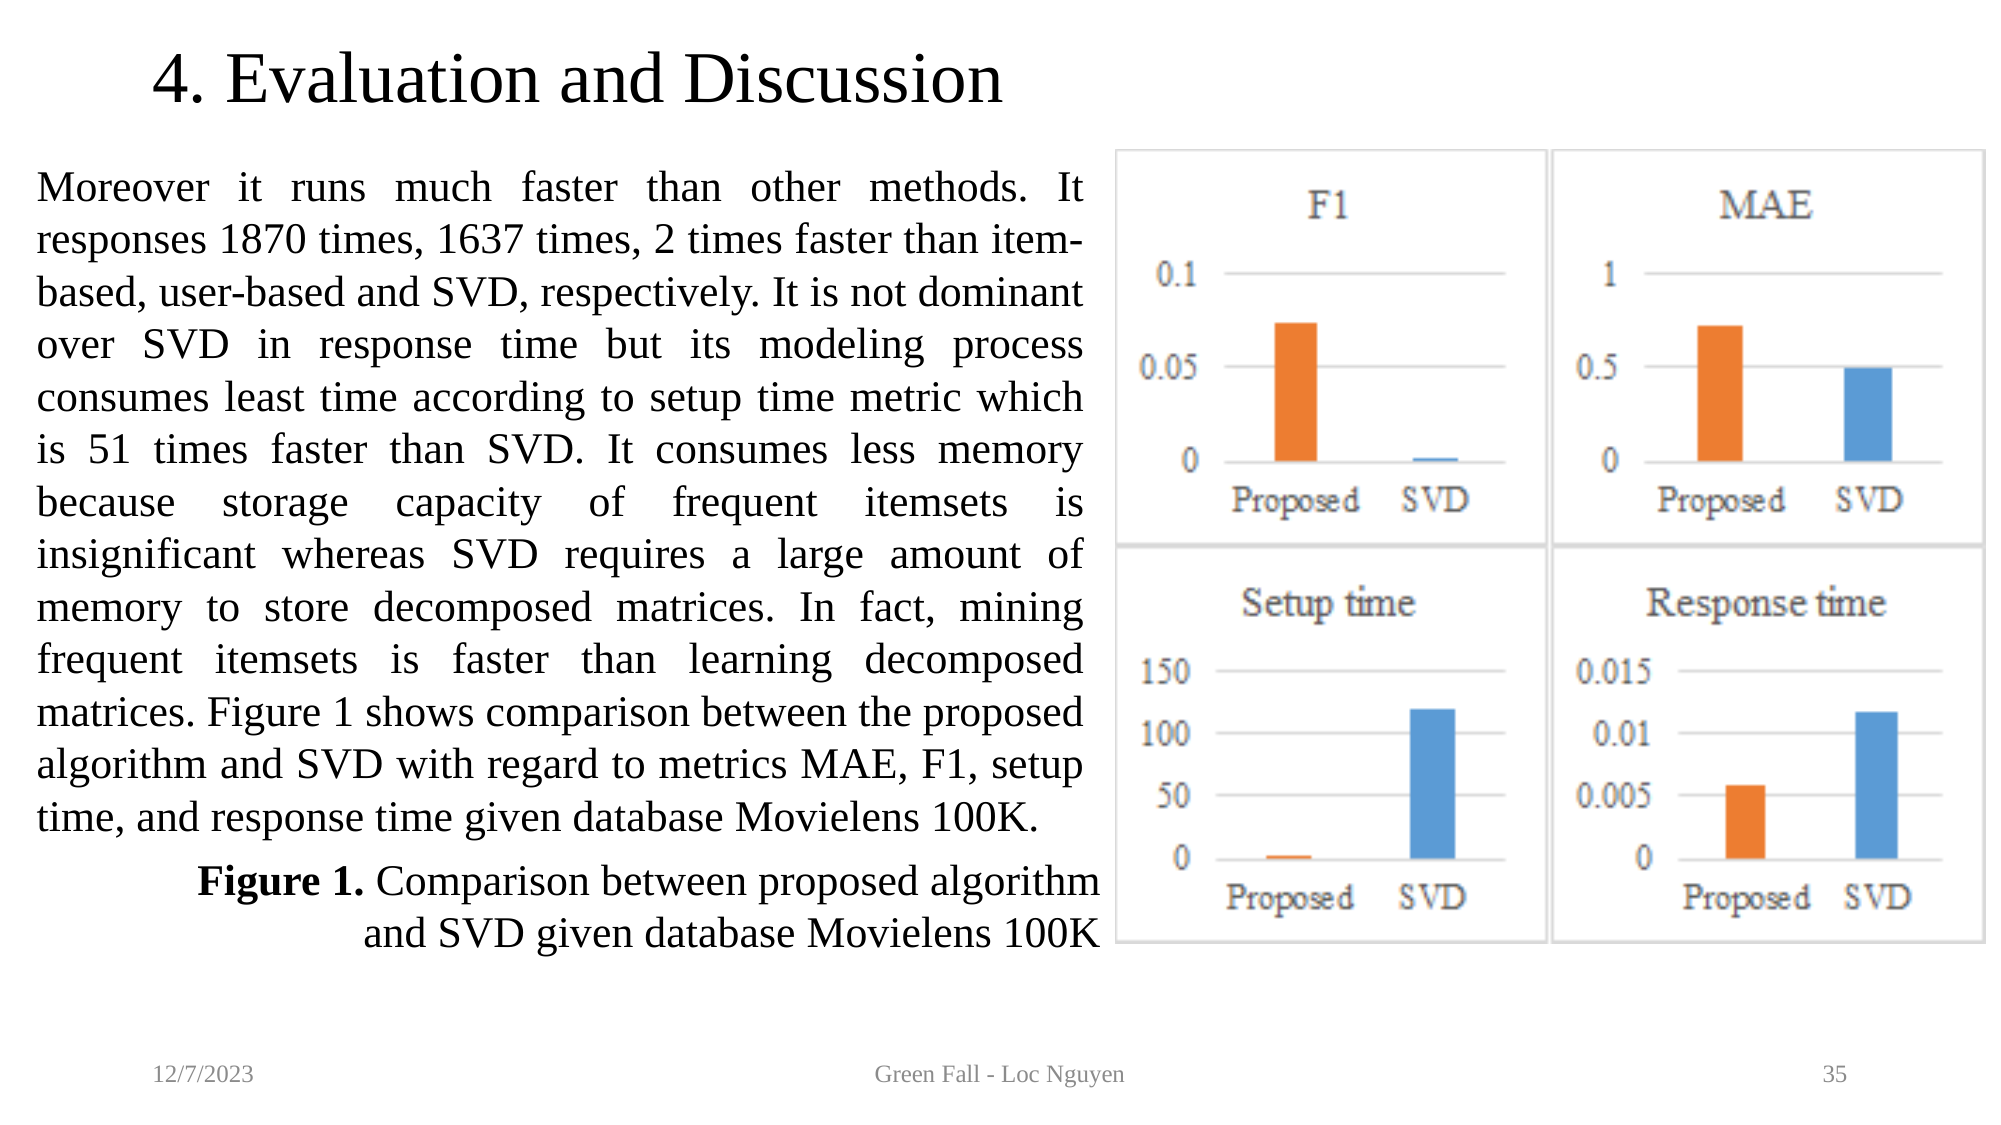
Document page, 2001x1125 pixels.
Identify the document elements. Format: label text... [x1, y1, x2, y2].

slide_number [137, 1042, 588, 1103]
footer Green Fall - Loc Nguyen [662, 1042, 1338, 1103]
picture [1115, 149, 1986, 944]
list Moreover it runs much faster than other methods. It responses 1870 times, 1637 times, 2 times faster than item-based, user-based and SVD, respectively. It is not dominant over SVD in response time but its modeling process consumes least time according to setup time metric which is 51 times faster than SVD. It consumes less memory because storage capacity of frequent itemsets is insignificant whereas SVD requires a large amount of memory to store decomposed matrices. In fact, mining frequent itemsets is faster than learning decomposed matrices. Figure 1 shows comparison between the proposed algorithm and SVD with regard to metrics MAE, F1, setup time, and response time given database Movielens 100K. [21, 149, 1100, 1000]
title 4. Evaluation and Discussion [137, 19, 1863, 128]
slide_number 35 [1412, 1042, 1863, 1103]
text_box Figure 1. Comparison between proposed algorithm and SVD given database Movielens 100K [115, 844, 1116, 965]
